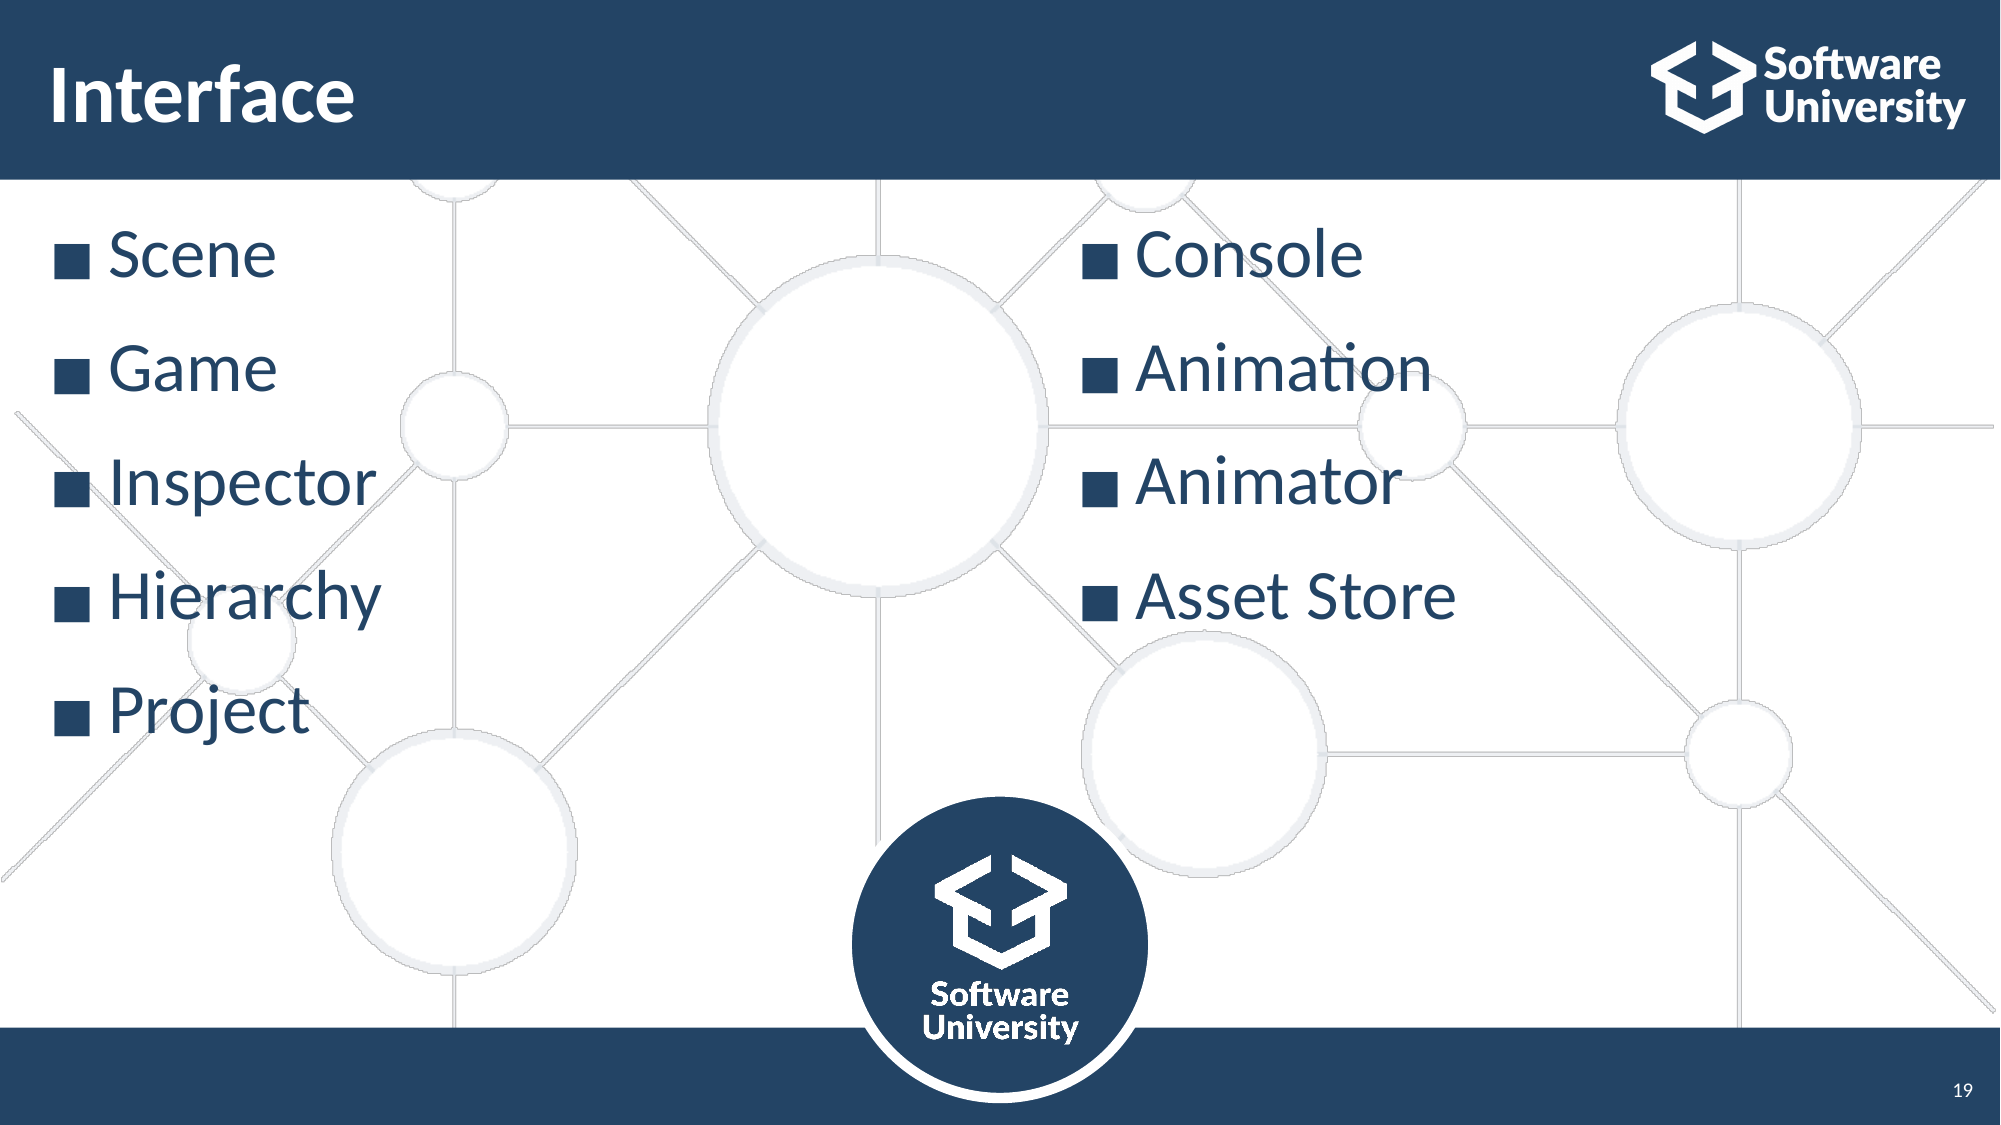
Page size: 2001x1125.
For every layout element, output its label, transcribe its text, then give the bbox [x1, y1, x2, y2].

list Console Animation Animator Asset Store [1059, 196, 1969, 1010]
picture [0, 180, 2000, 1027]
picture [1651, 41, 1966, 134]
list Scene Game Inspector Hierarchy Project [31, 196, 941, 1010]
picture [921, 854, 1079, 1049]
title Interface [31, 16, 1625, 162]
slide_number 19 [1927, 1060, 1989, 1109]
